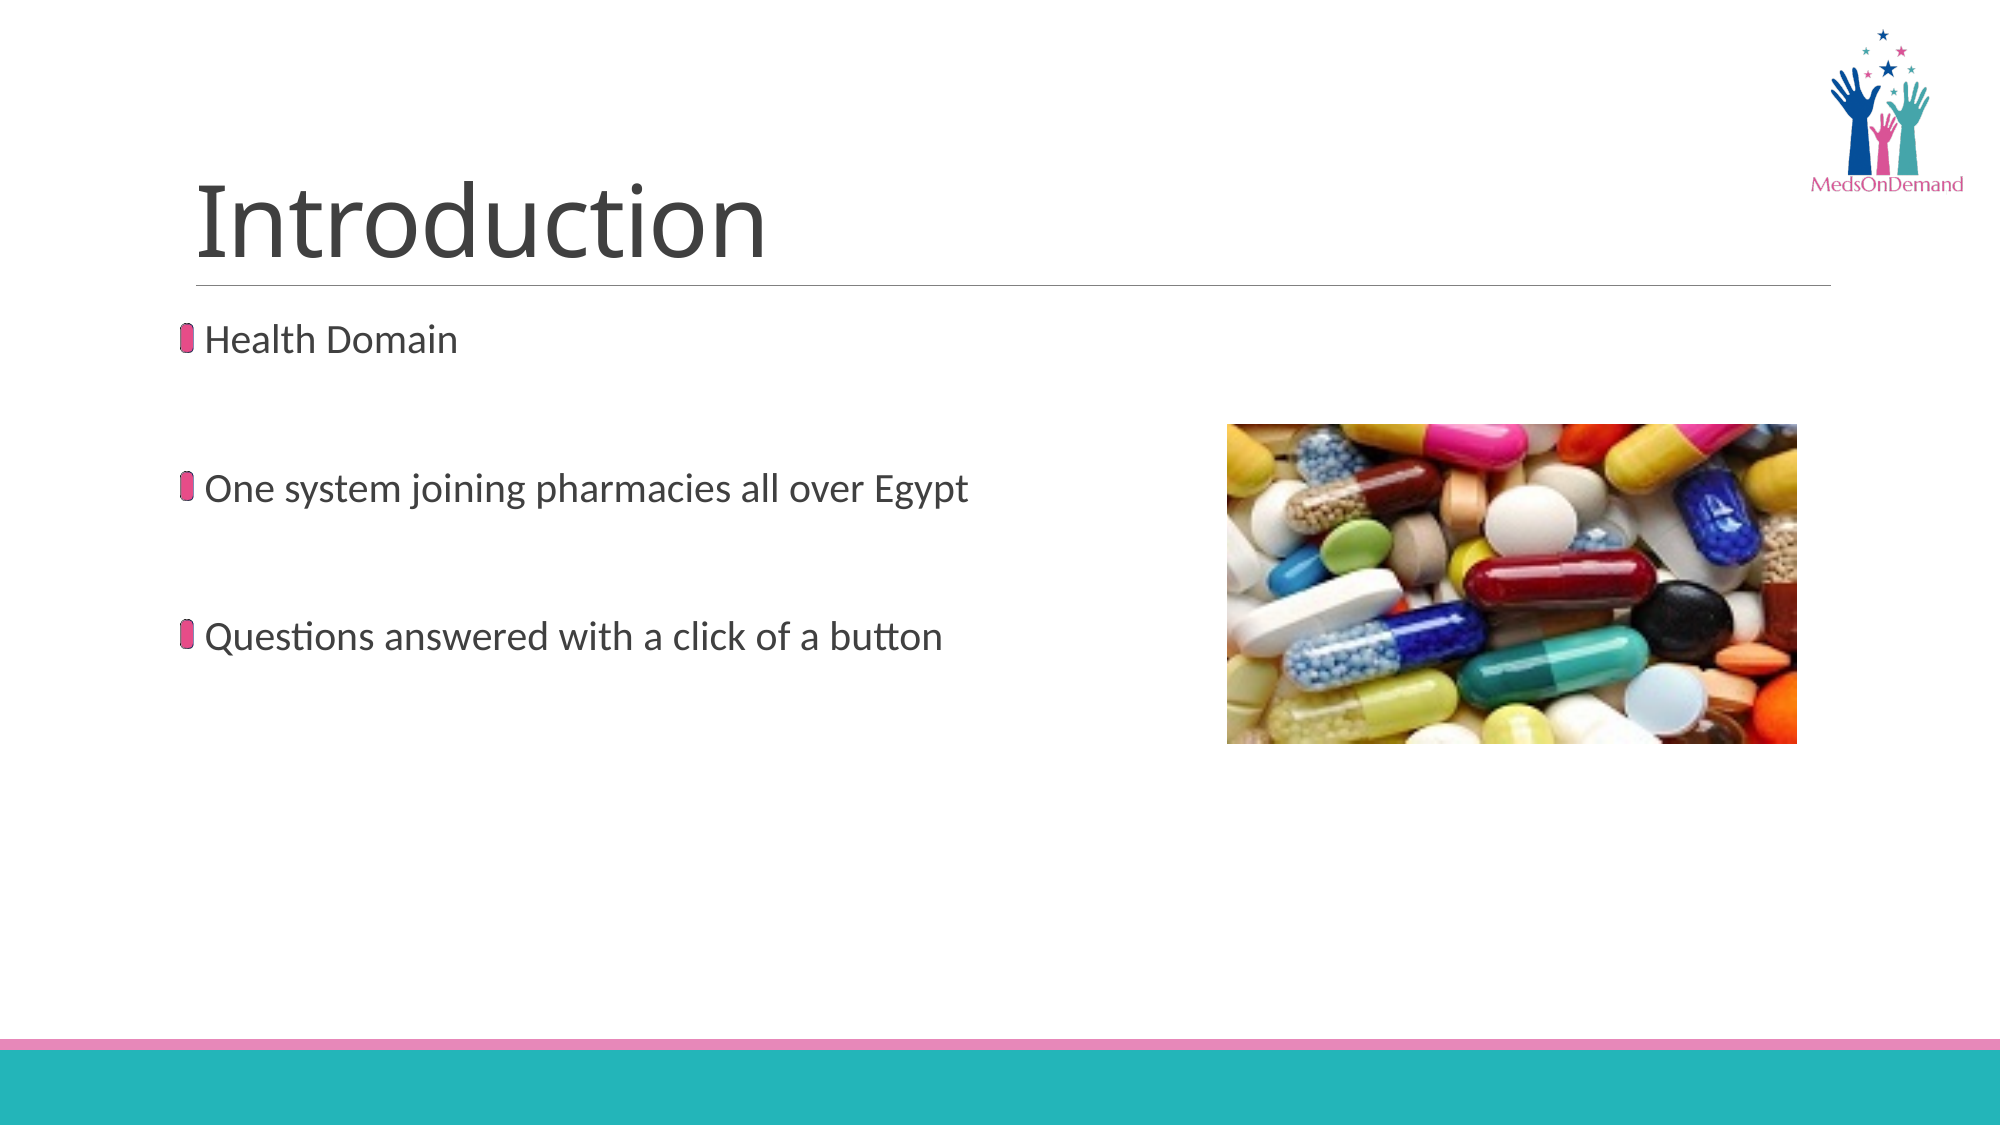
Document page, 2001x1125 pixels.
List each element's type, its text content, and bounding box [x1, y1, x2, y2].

picture [180, 323, 194, 353]
picture [1811, 28, 1964, 196]
list Health Domain One system joining pharmacies all over Egypt Questions answered with a click of a button [180, 231, 1830, 892]
picture [180, 619, 194, 649]
picture [1226, 423, 1798, 744]
title Introduction [180, 47, 1830, 231]
picture [180, 471, 194, 501]
